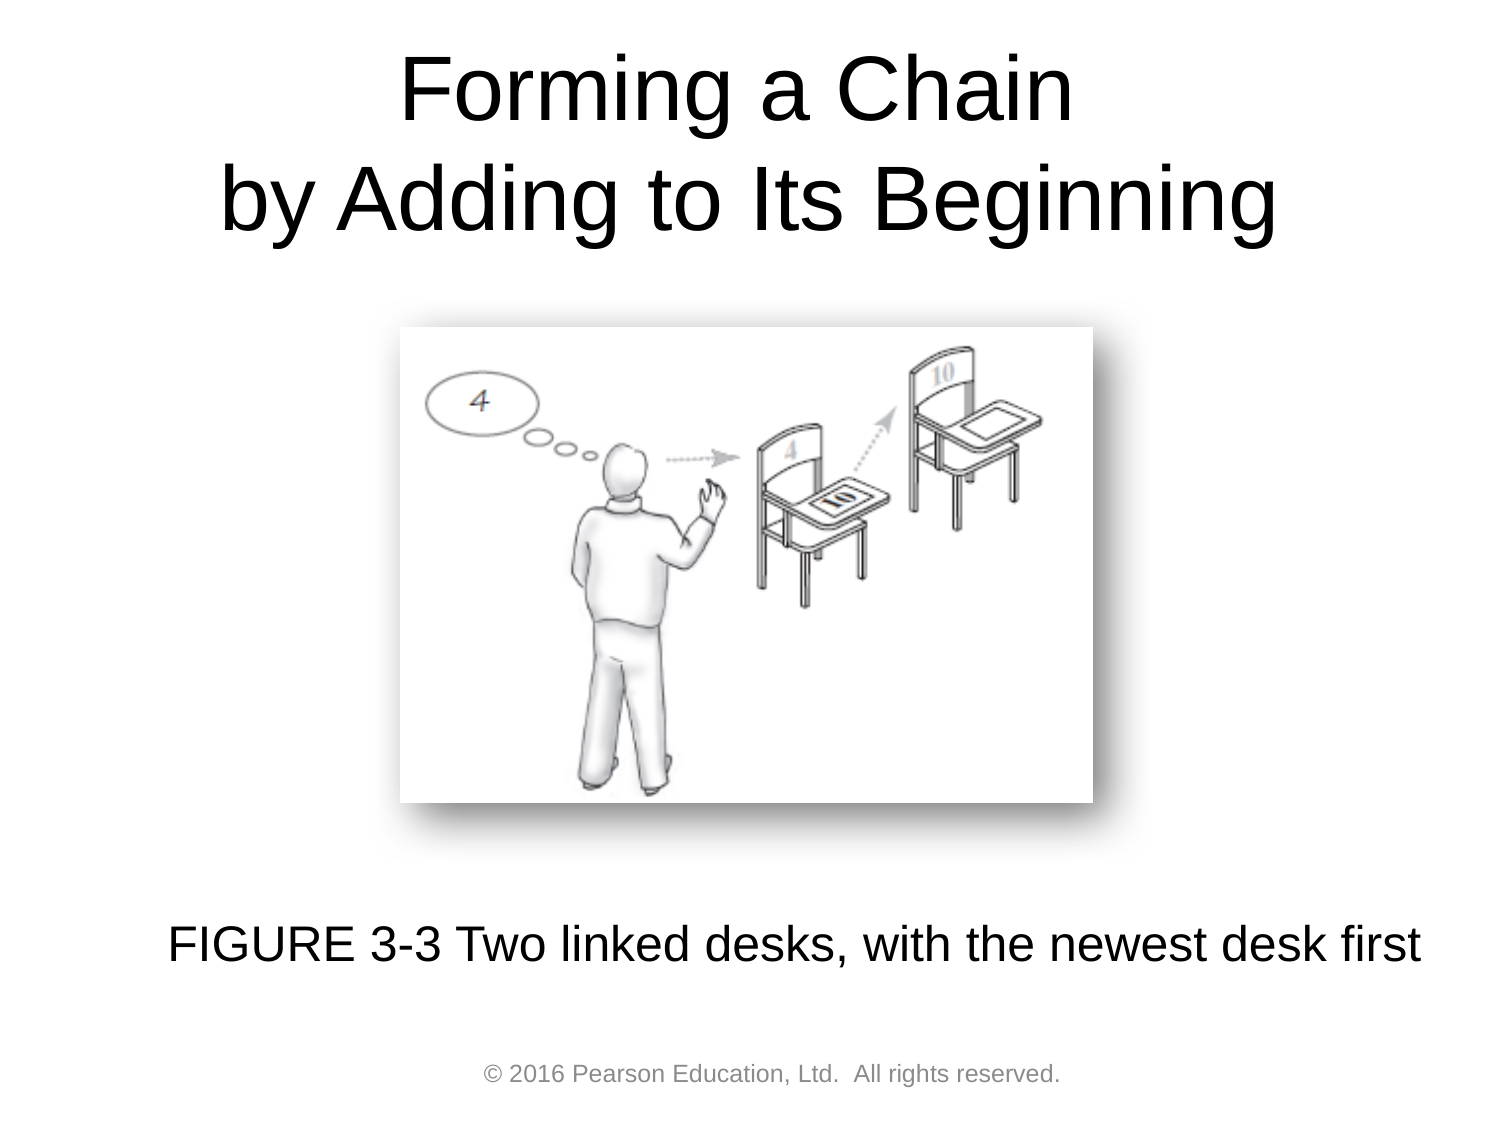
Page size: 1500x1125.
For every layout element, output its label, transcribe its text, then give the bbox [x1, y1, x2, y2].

picture [400, 327, 1093, 803]
title Forming a Chain by Adding to Its Beginning [75, 45, 1425, 233]
footer © 2016 Pearson Education, Ltd. All rights reserved. [112, 1042, 1434, 1103]
list FIGURE 3-3 Two linked desks, with the newest desk first [108, 904, 1482, 1044]
